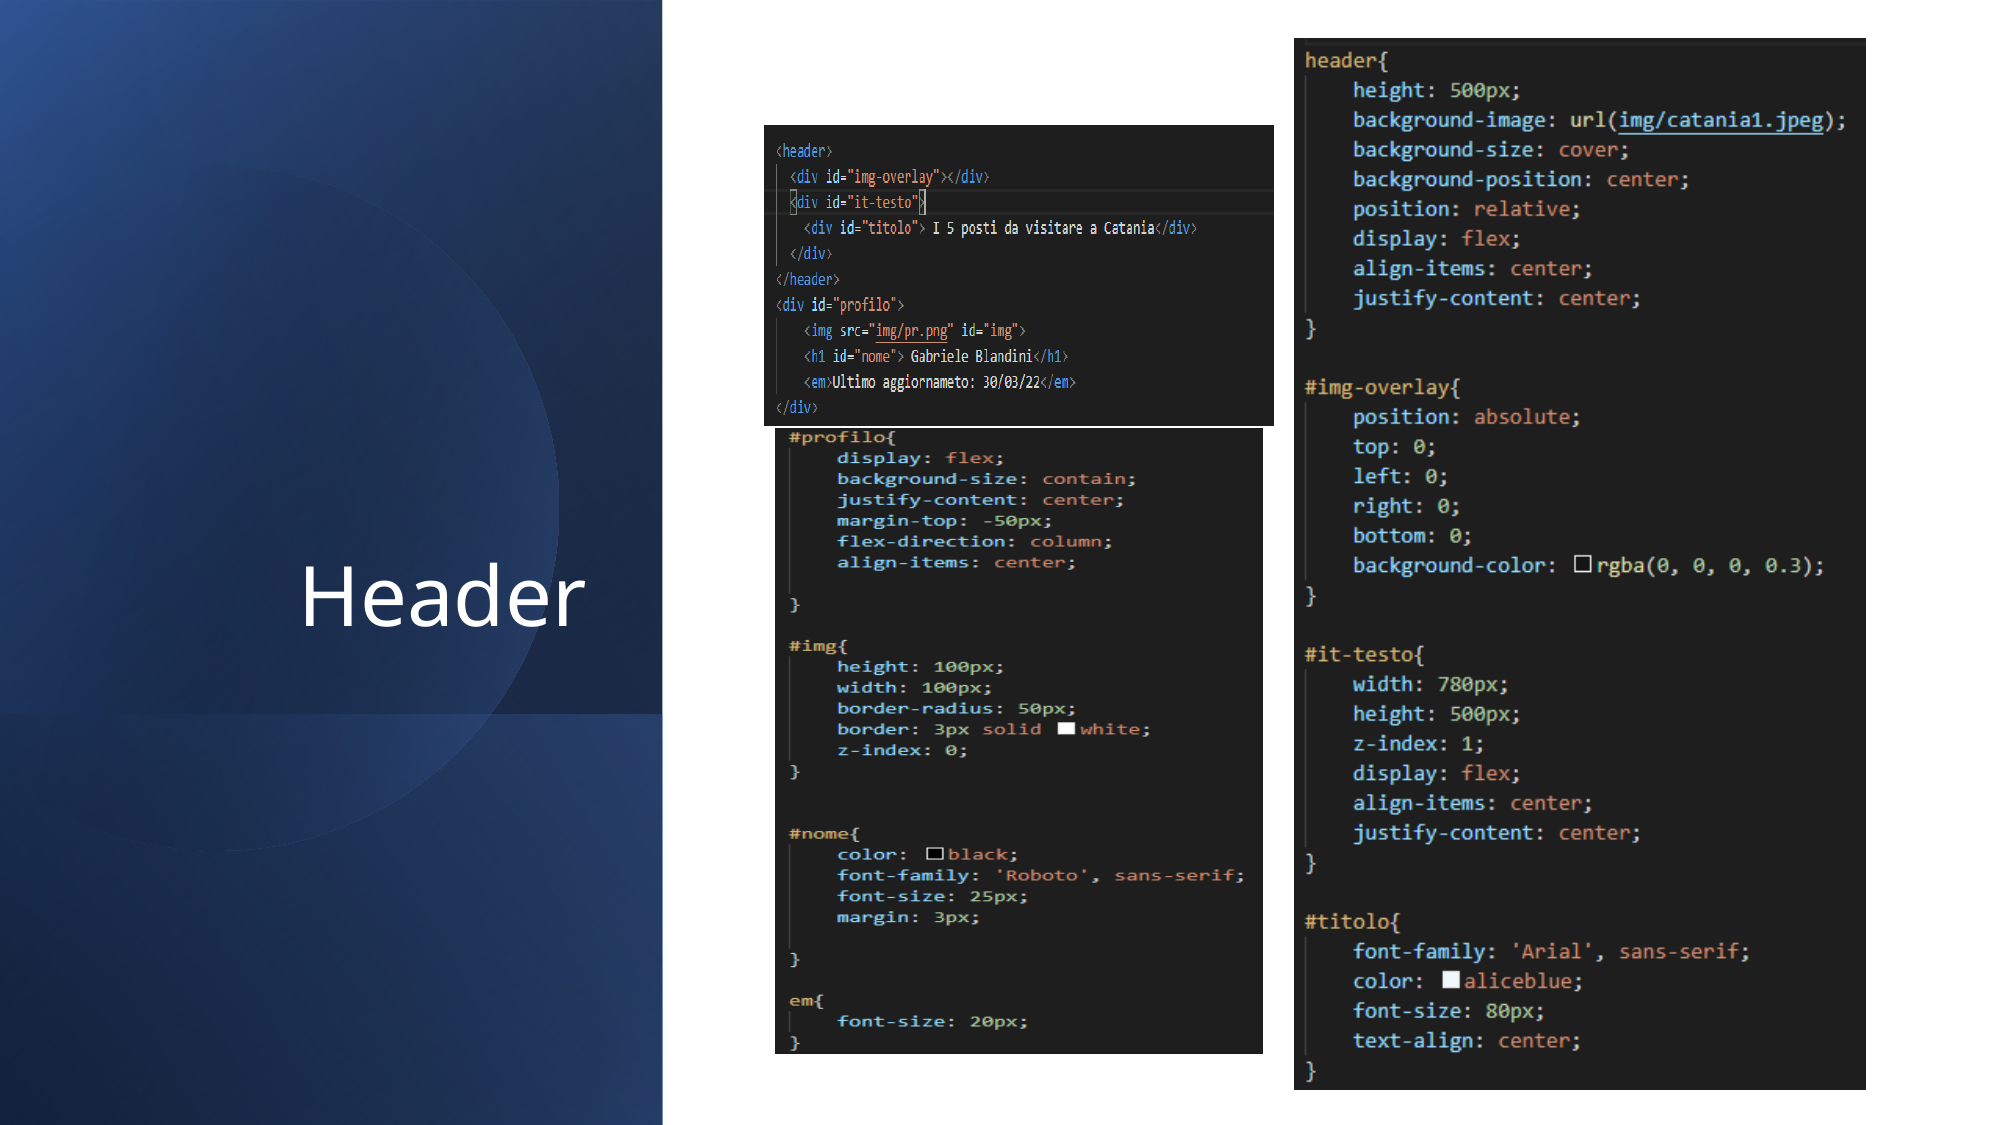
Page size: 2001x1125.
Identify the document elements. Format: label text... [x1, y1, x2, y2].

text_box [663, 0, 2000, 1125]
text_box [0, 0, 663, 1124]
picture [775, 428, 1263, 1054]
picture [1294, 38, 1866, 1091]
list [764, 125, 1274, 426]
title Header [76, 96, 602, 652]
